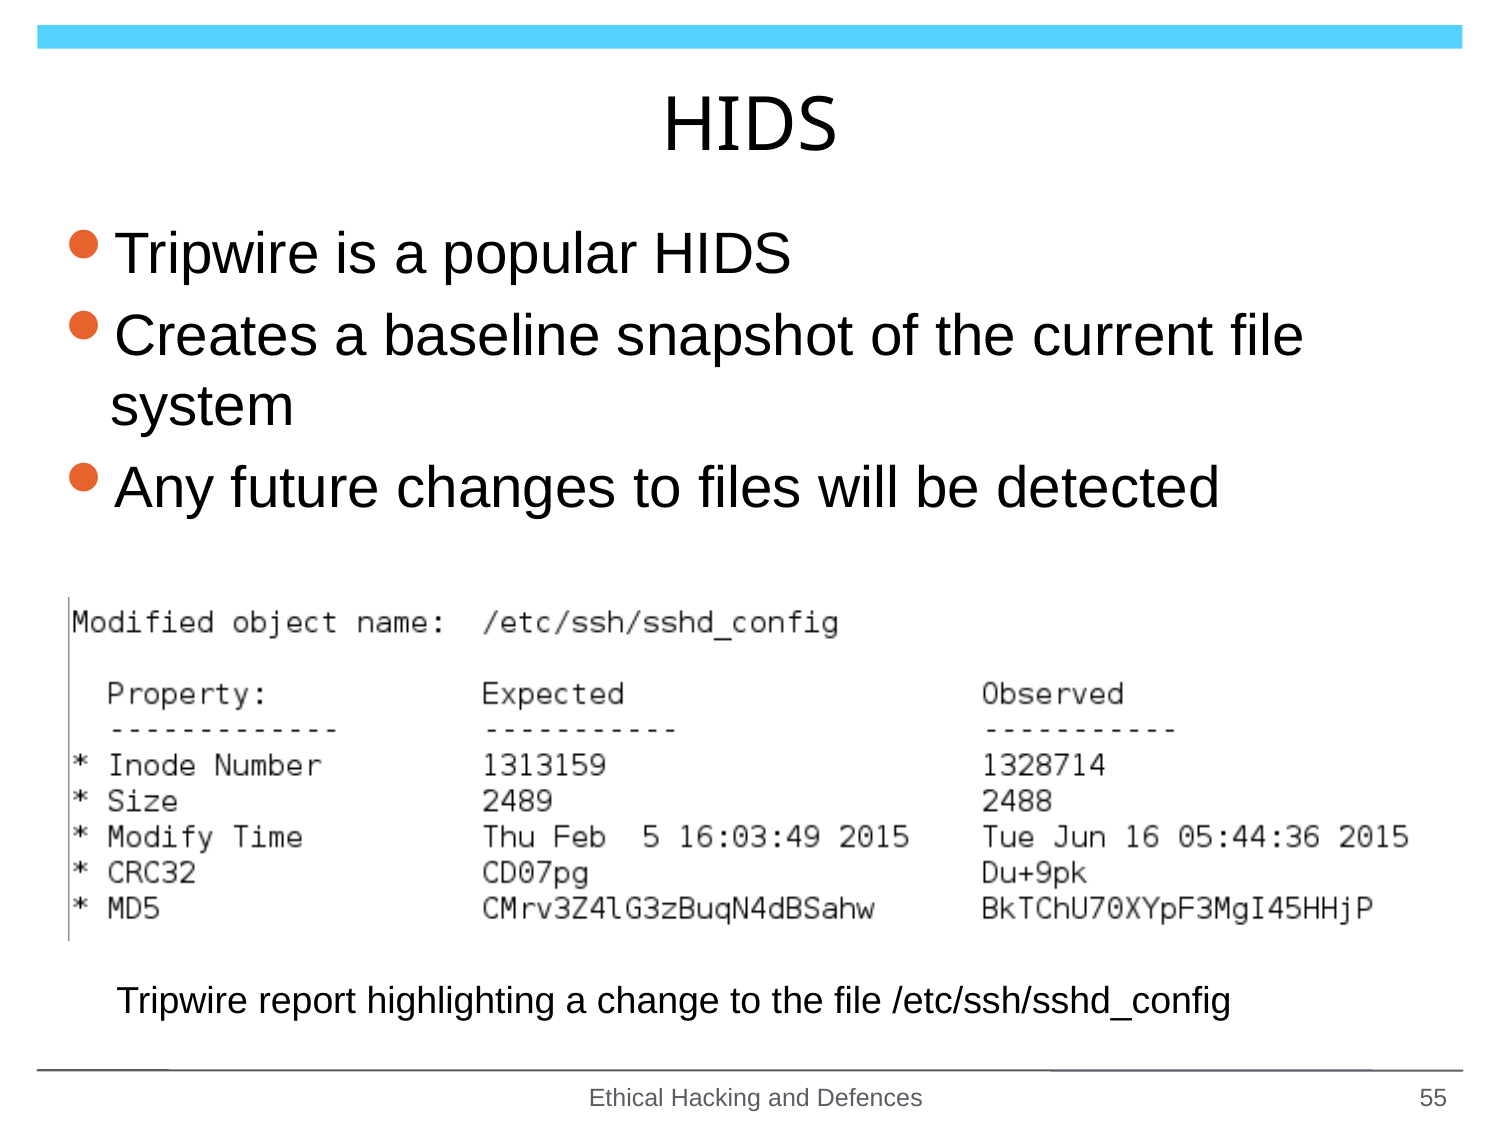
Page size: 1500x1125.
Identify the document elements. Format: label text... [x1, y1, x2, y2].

picture [68, 597, 1432, 941]
footer Ethical Hacking and Defences [474, 1069, 1038, 1123]
slide_number 55 [1112, 1069, 1463, 1123]
title HIDS [50, 45, 1450, 197]
text_box Tripwire report highlighting a change to the file /etc/ssh/sshd_config [101, 968, 1247, 1029]
list Tripwire is a popular HIDS Creates a baseline snapshot of the current file system Any future changes to files will be detected [50, 208, 1450, 1050]
